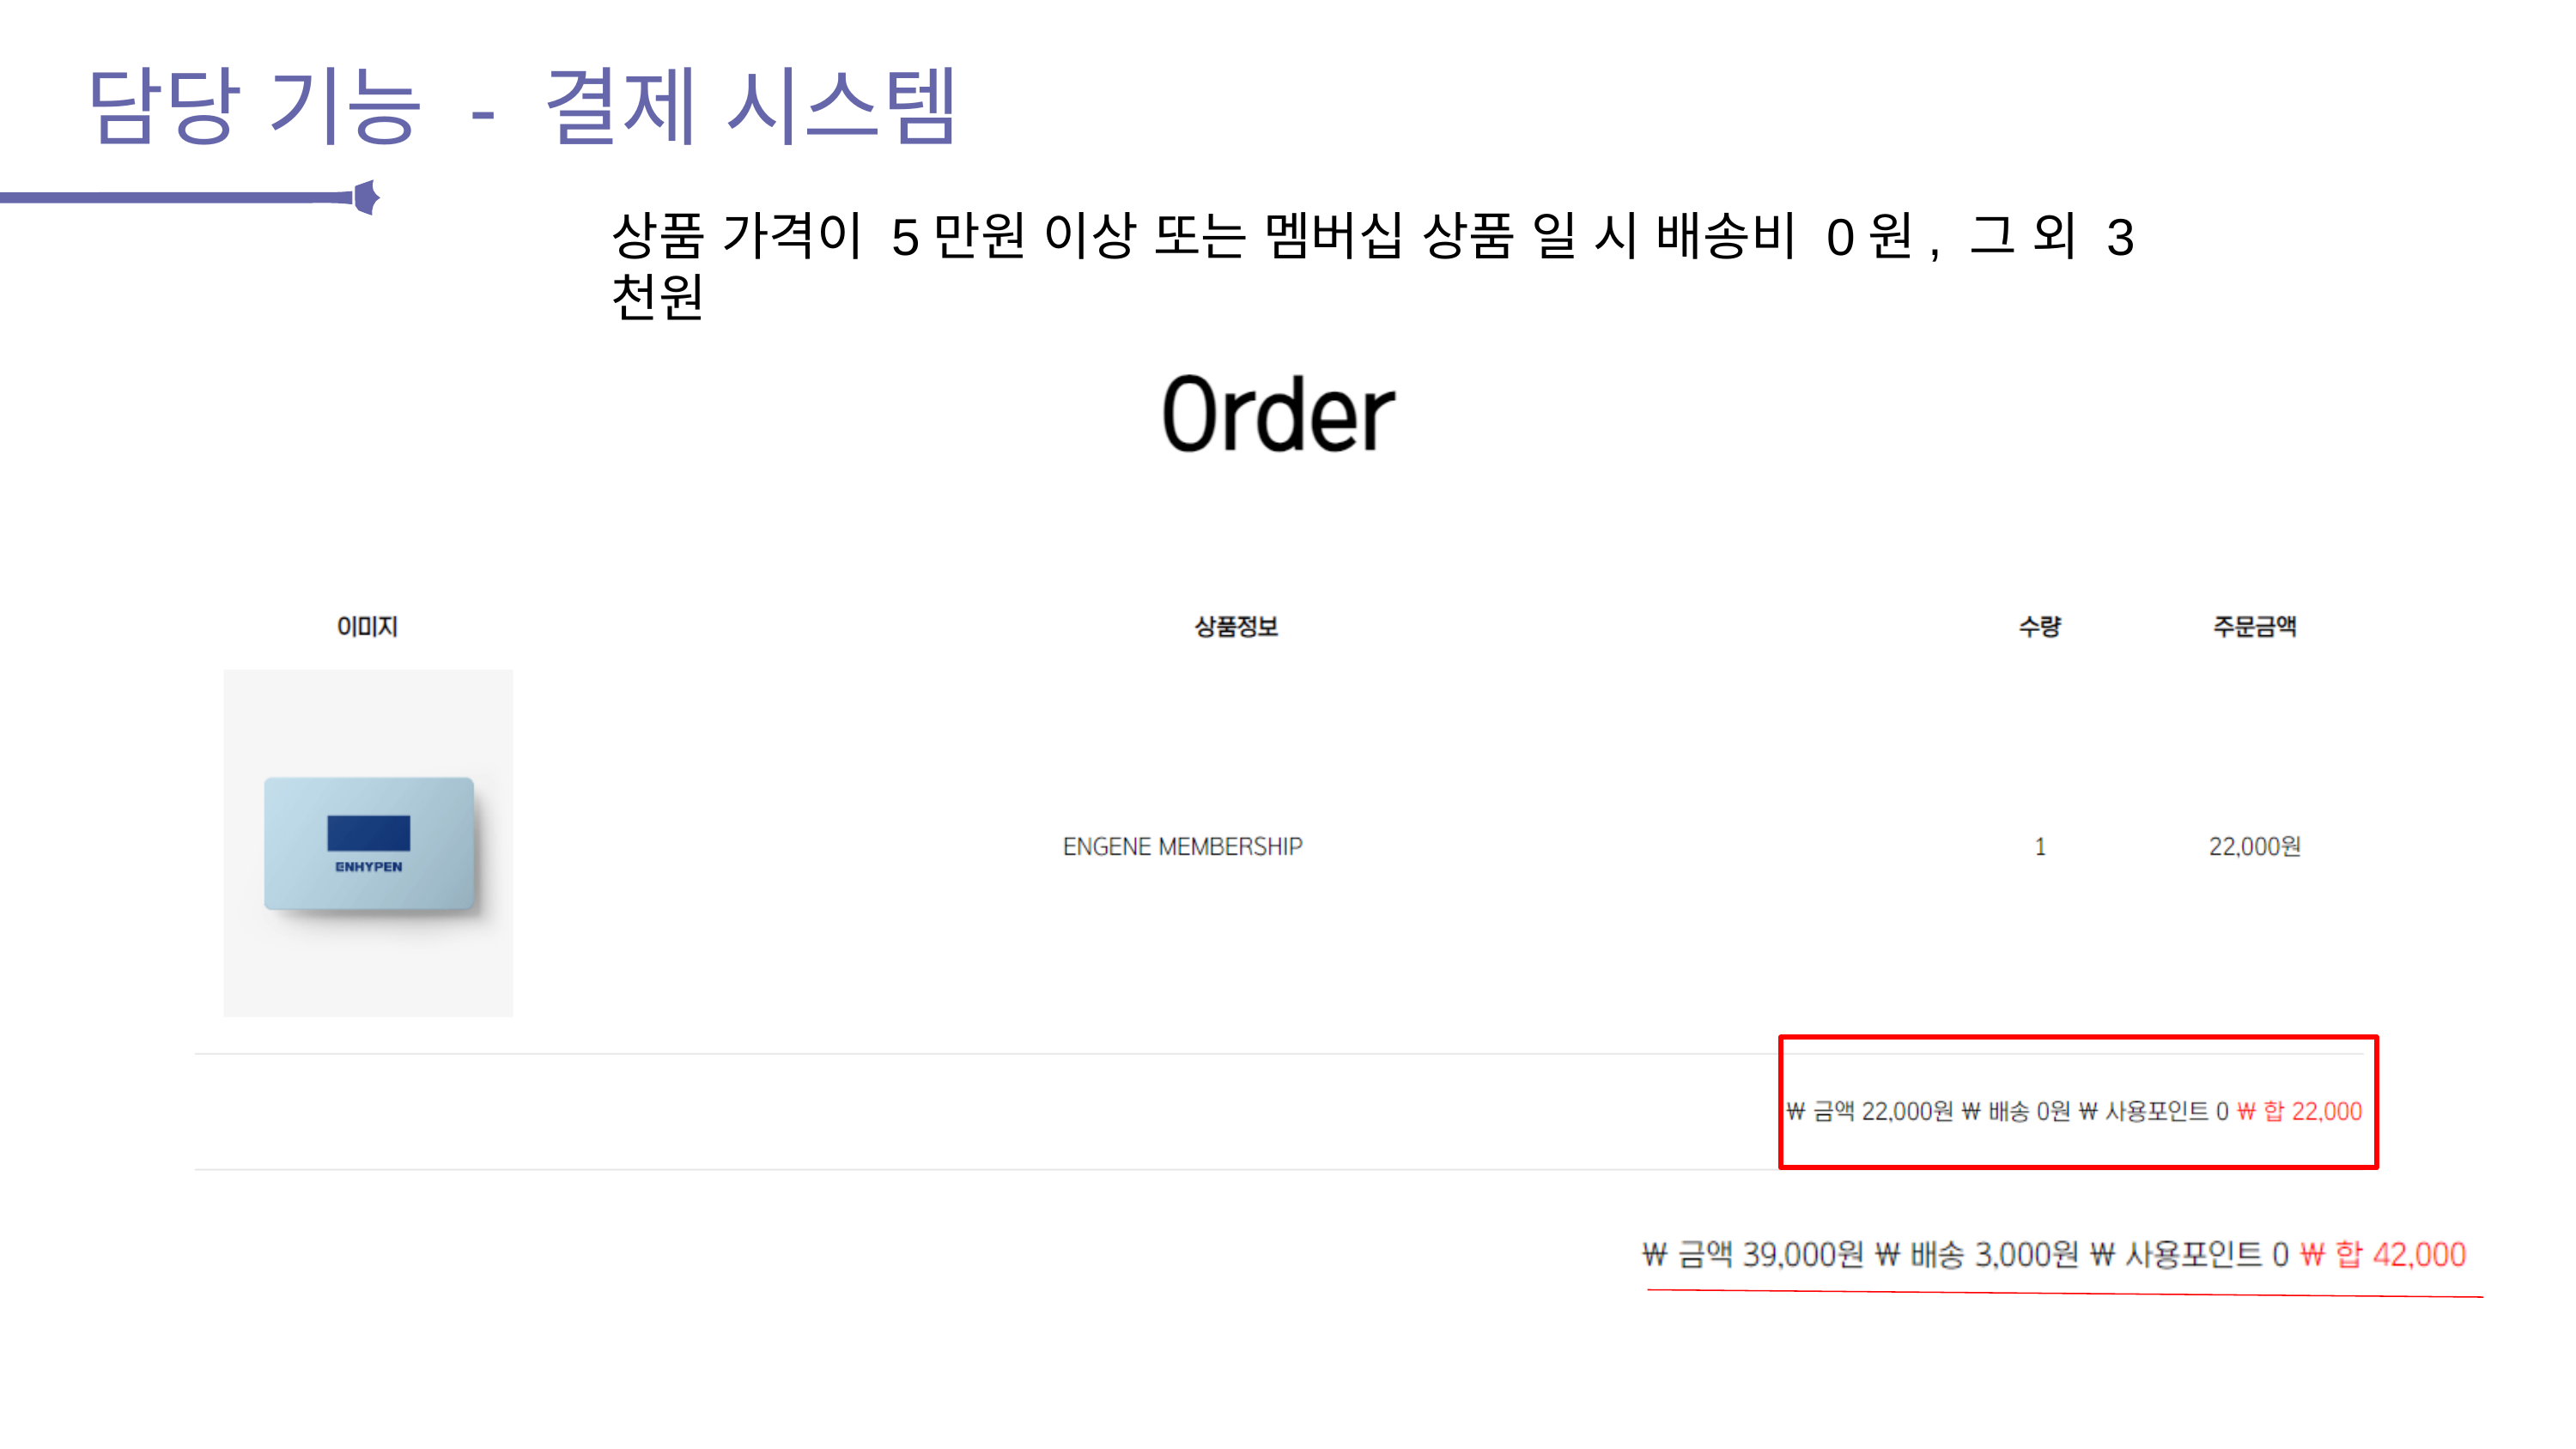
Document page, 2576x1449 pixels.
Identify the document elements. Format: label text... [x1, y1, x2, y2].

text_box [1647, 1289, 2484, 1298]
picture [1602, 1191, 2484, 1323]
text_box 담당 기능 - 결제 시스템 [85, 51, 2114, 156]
text_box [355, 179, 380, 215]
picture [169, 304, 2407, 1184]
text_box [0, 191, 353, 205]
text_box 상품 가격이 5만원 이상 또는 멤버십 상품 일 시 배송비 0원, 그 외 3천원 [598, 190, 2237, 297]
